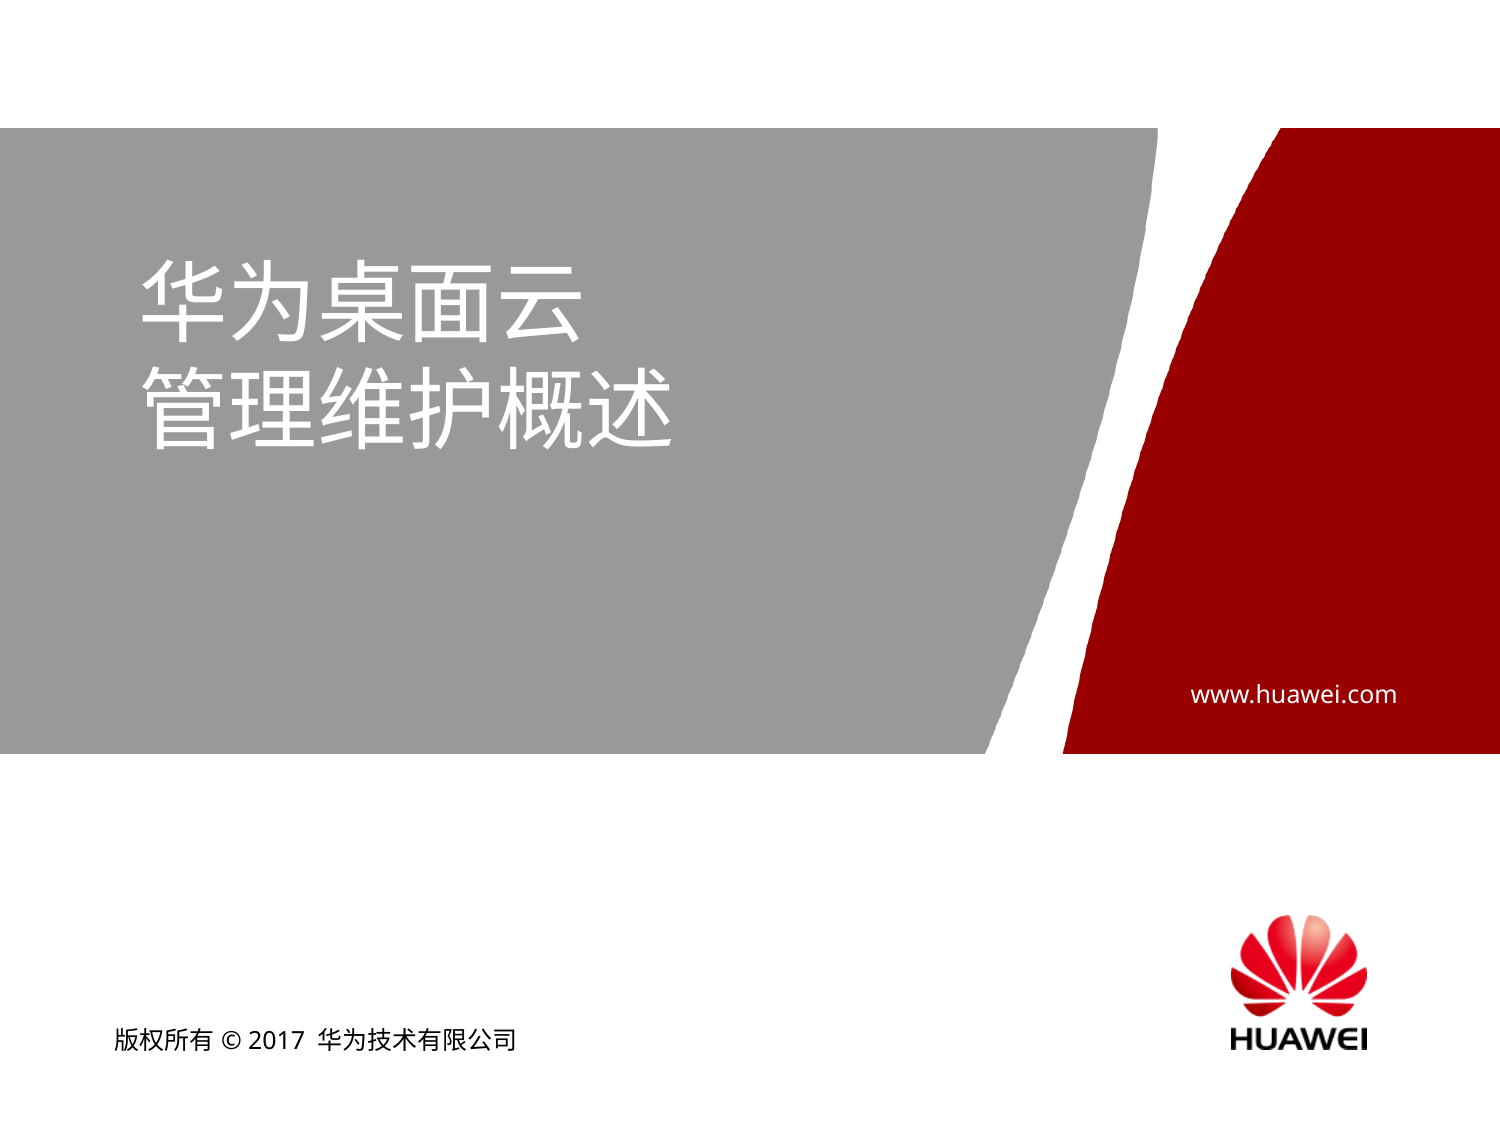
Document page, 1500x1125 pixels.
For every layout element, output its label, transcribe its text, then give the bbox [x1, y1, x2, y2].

picture [0, 128, 1500, 754]
picture [1231, 915, 1367, 1050]
title 华为桌面云 管理维护概述 [123, 232, 1146, 475]
